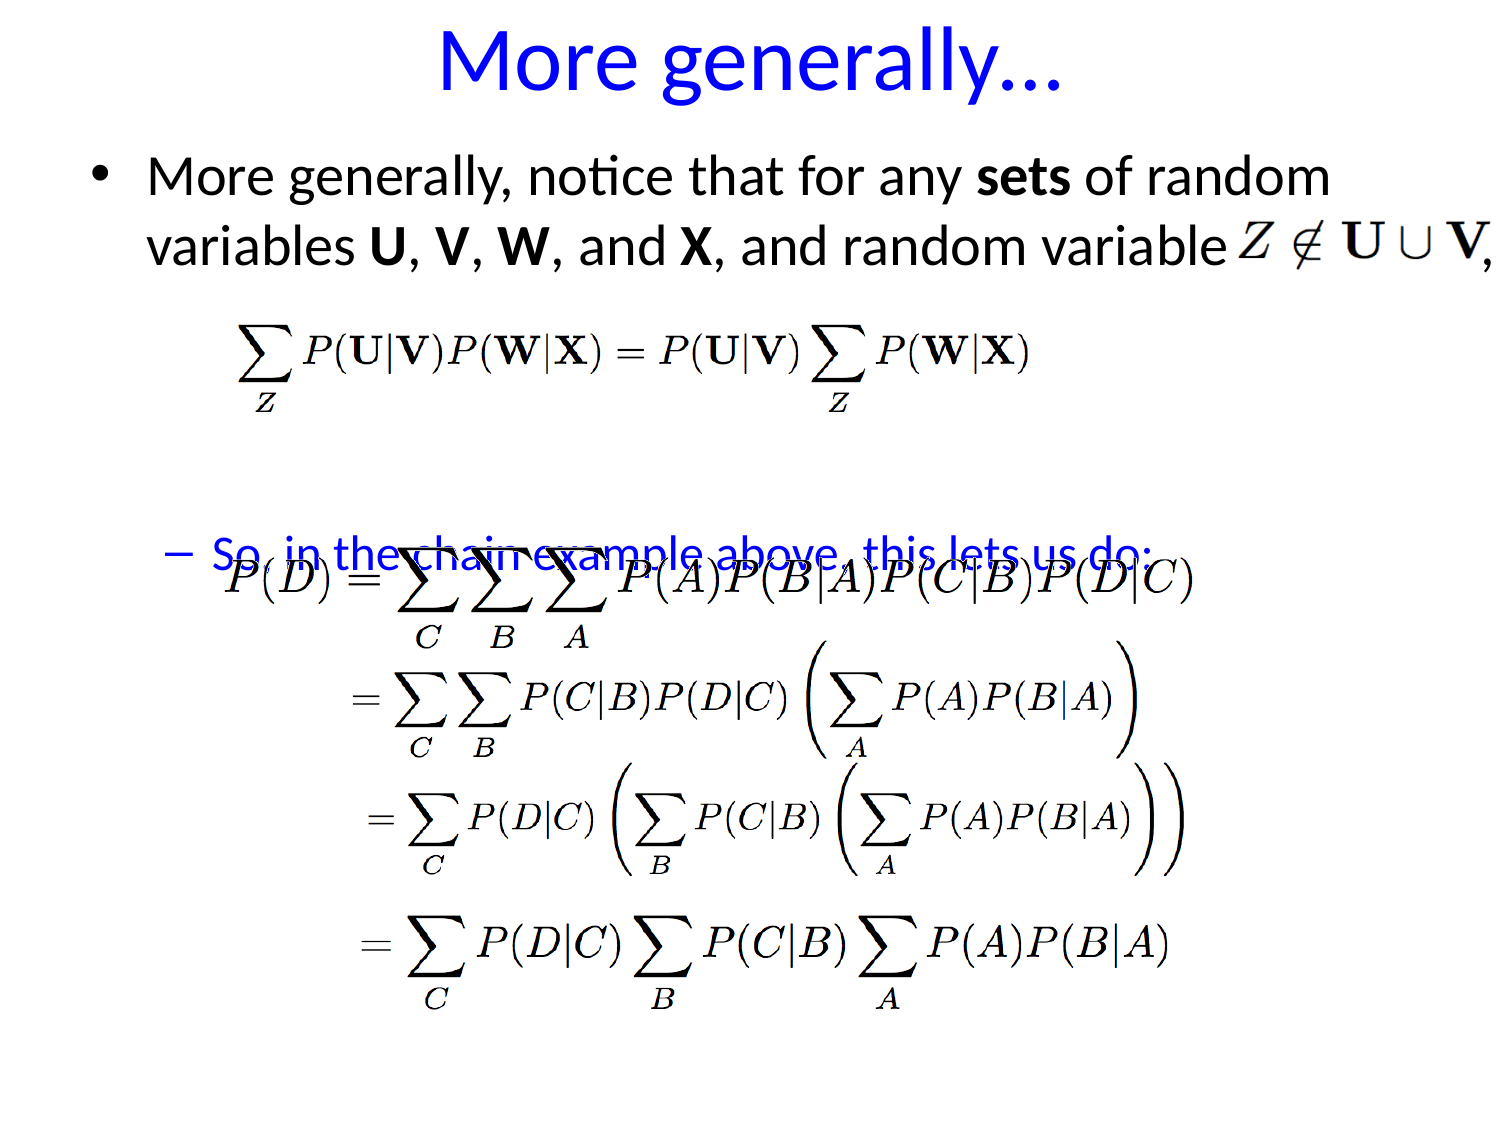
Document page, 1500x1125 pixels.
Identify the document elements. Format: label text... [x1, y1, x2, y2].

list More generally, notice that for any sets of random variables U, V, W, and X, and random variable , So, in the chain example above, this lets us do: [74, 129, 1500, 873]
picture [228, 307, 1033, 421]
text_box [203, 536, 1196, 1025]
title More generally… [74, 0, 1426, 129]
picture [1226, 201, 1500, 288]
